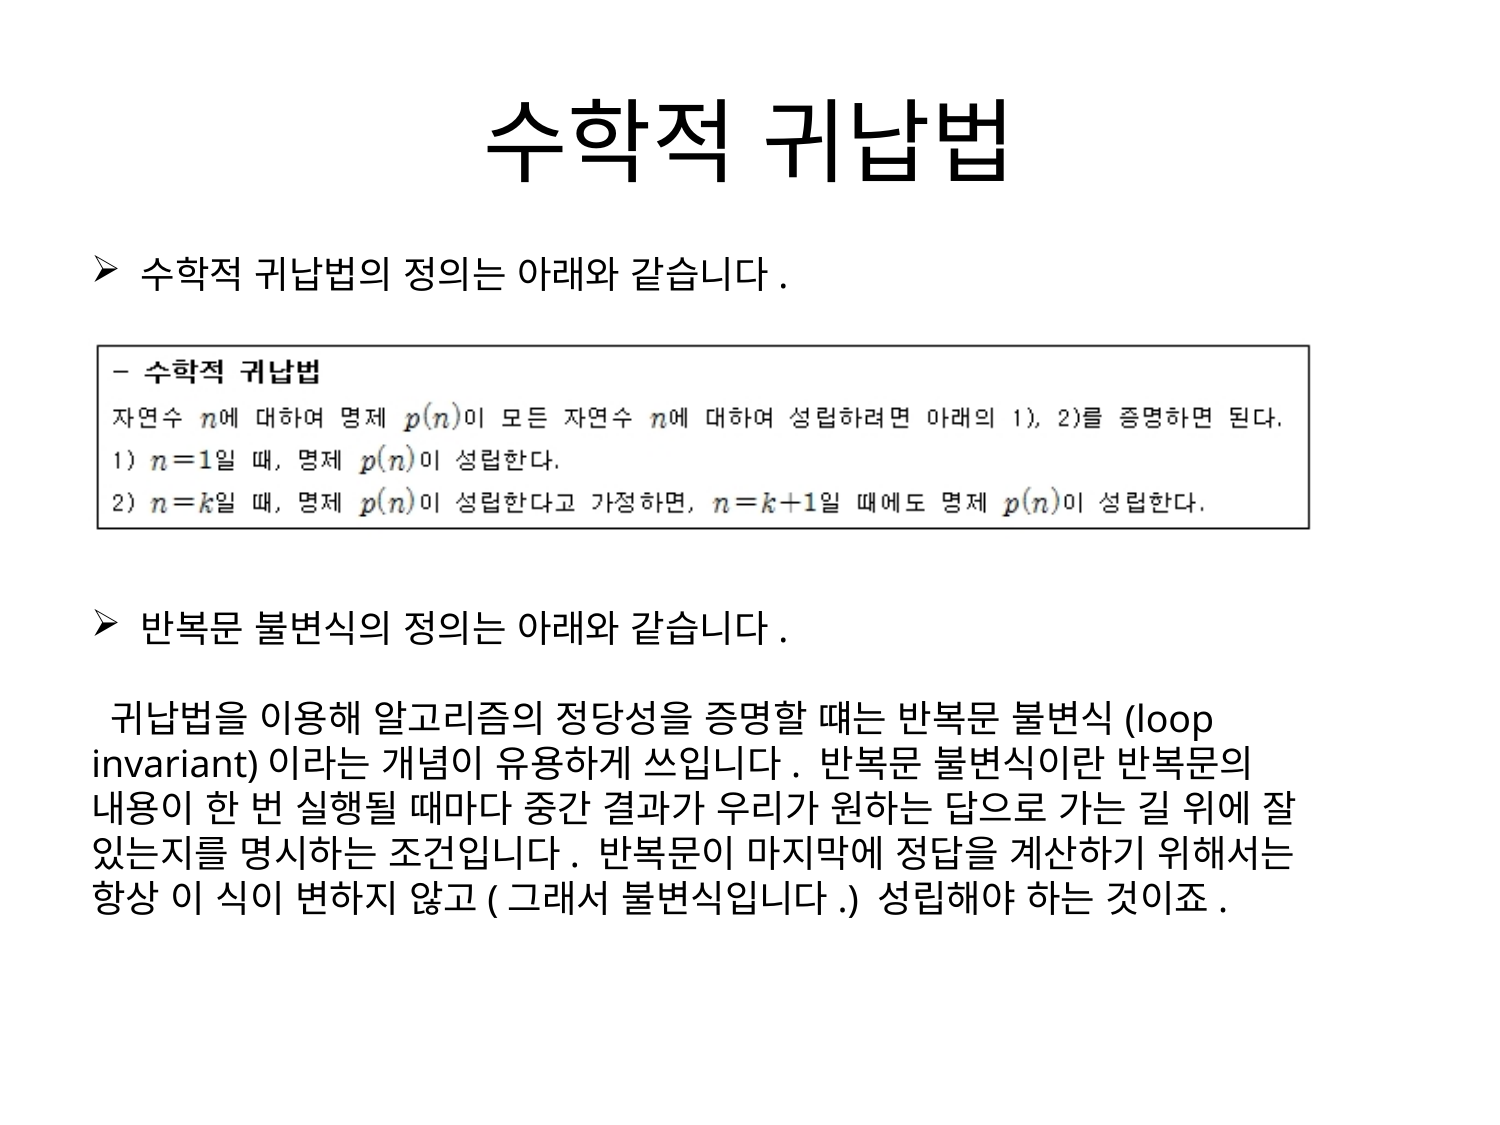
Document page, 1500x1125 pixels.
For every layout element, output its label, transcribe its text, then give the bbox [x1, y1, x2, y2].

title 수학적 귀납법 [75, 45, 1425, 233]
text_box 수학적 귀납법의 정의는 아래와 같습니다. [76, 243, 939, 304]
picture [88, 337, 1314, 540]
text_box 반복문 불변식의 정의는 아래와 같습니다. 귀납법을 이용해 알고리즘의 정당성을 증명할 떄는 반복문 불변식(loop invariant)이라는 개념이 유용하게 쓰입니다. 반복문 불변식이란 반복문의 내용이 한 번 실행될 때마다 중간 결과가 우리가 원하는 답으로 가는 길 위에 잘 있는지를 명시하는 조건입니다. 반복문이 마지막에 정답을 계산하기 위해서는 항상 이 식이 변하지 않고(그래서 불변식입니다.) 성립해야 하는 것이죠. [76, 597, 1353, 927]
